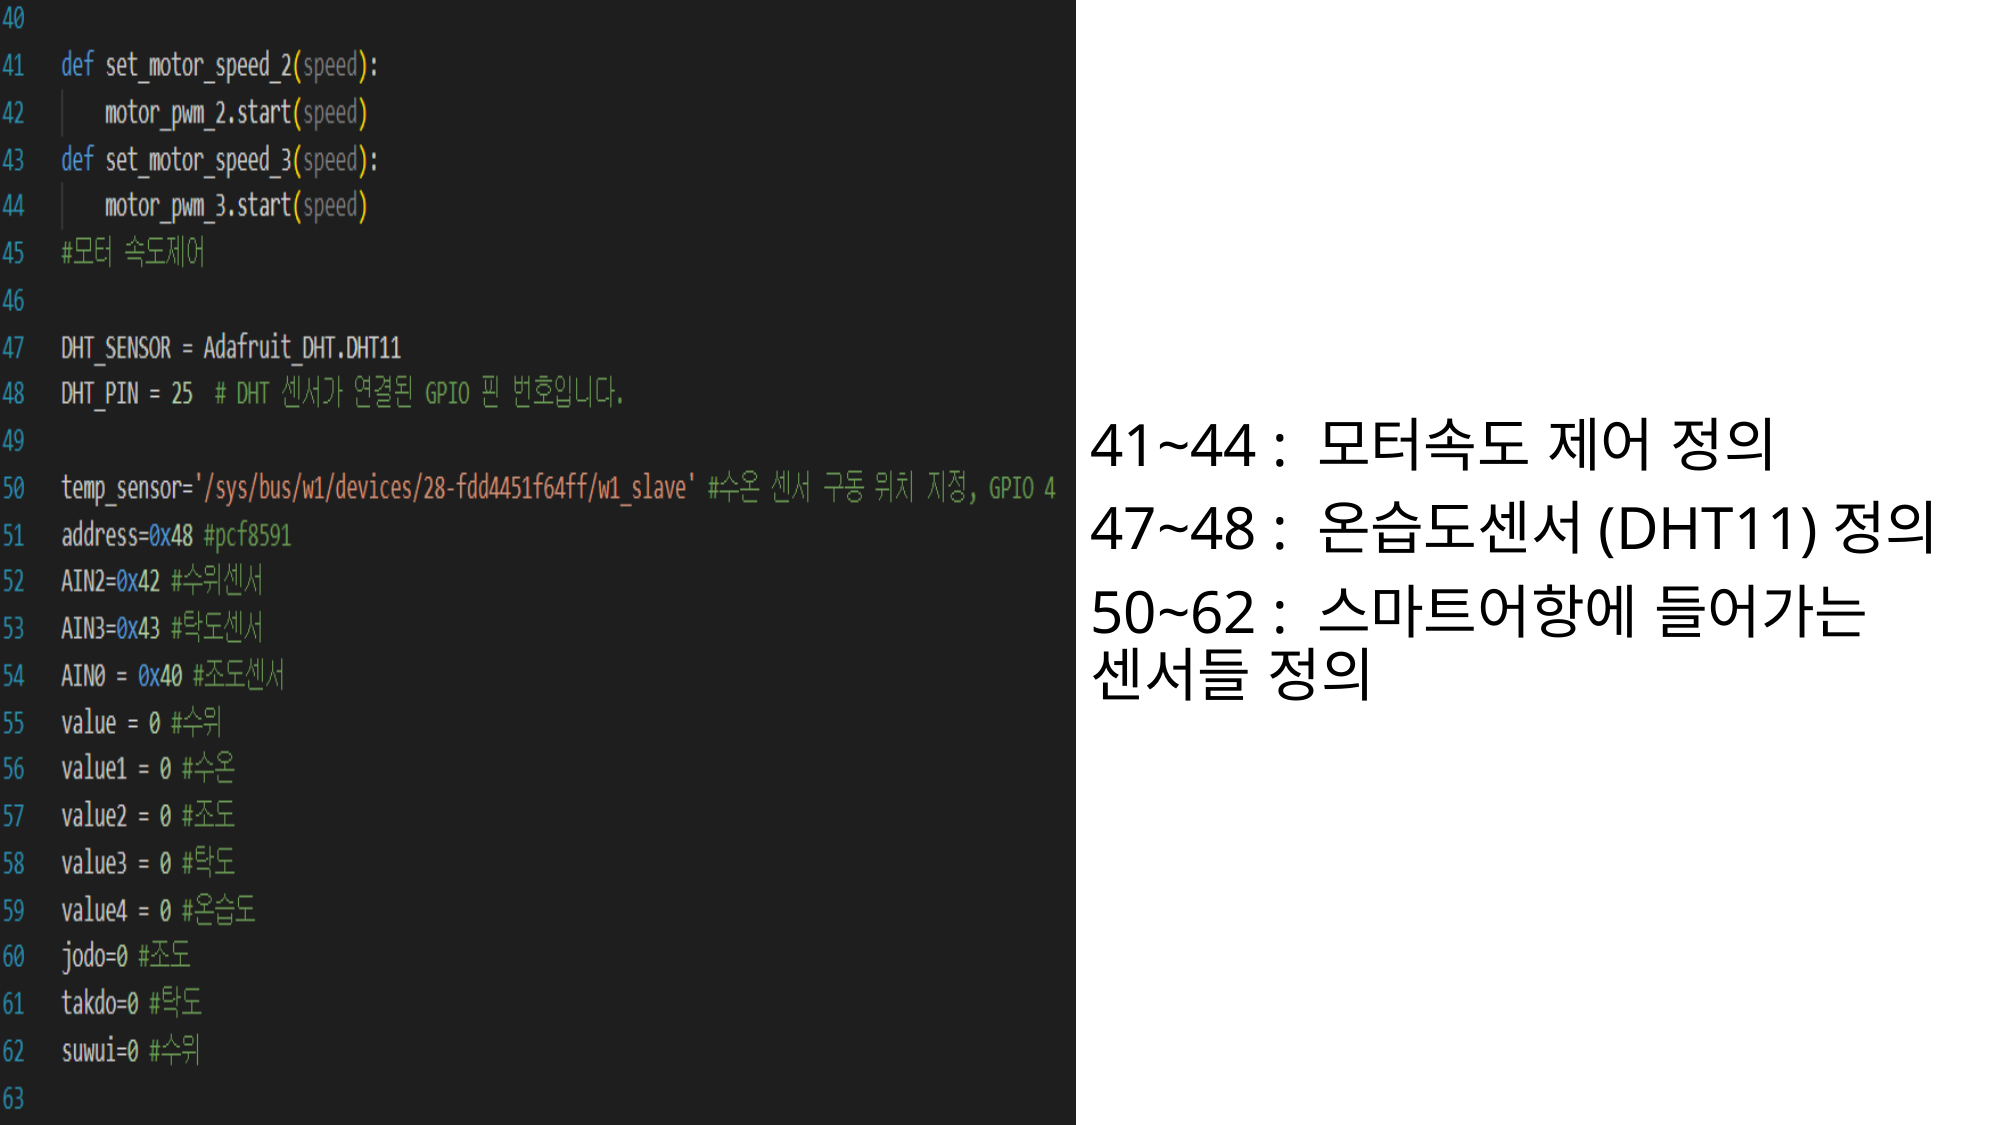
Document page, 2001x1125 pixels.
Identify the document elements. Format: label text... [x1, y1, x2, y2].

picture [0, 0, 1076, 1125]
list 41~44 : 모터속도 제어 정의 47~48 : 온습도센서(DHT11)정의 50~62 : 스마트어항에 들어가는 센서들 정의 [1076, 0, 2000, 1125]
